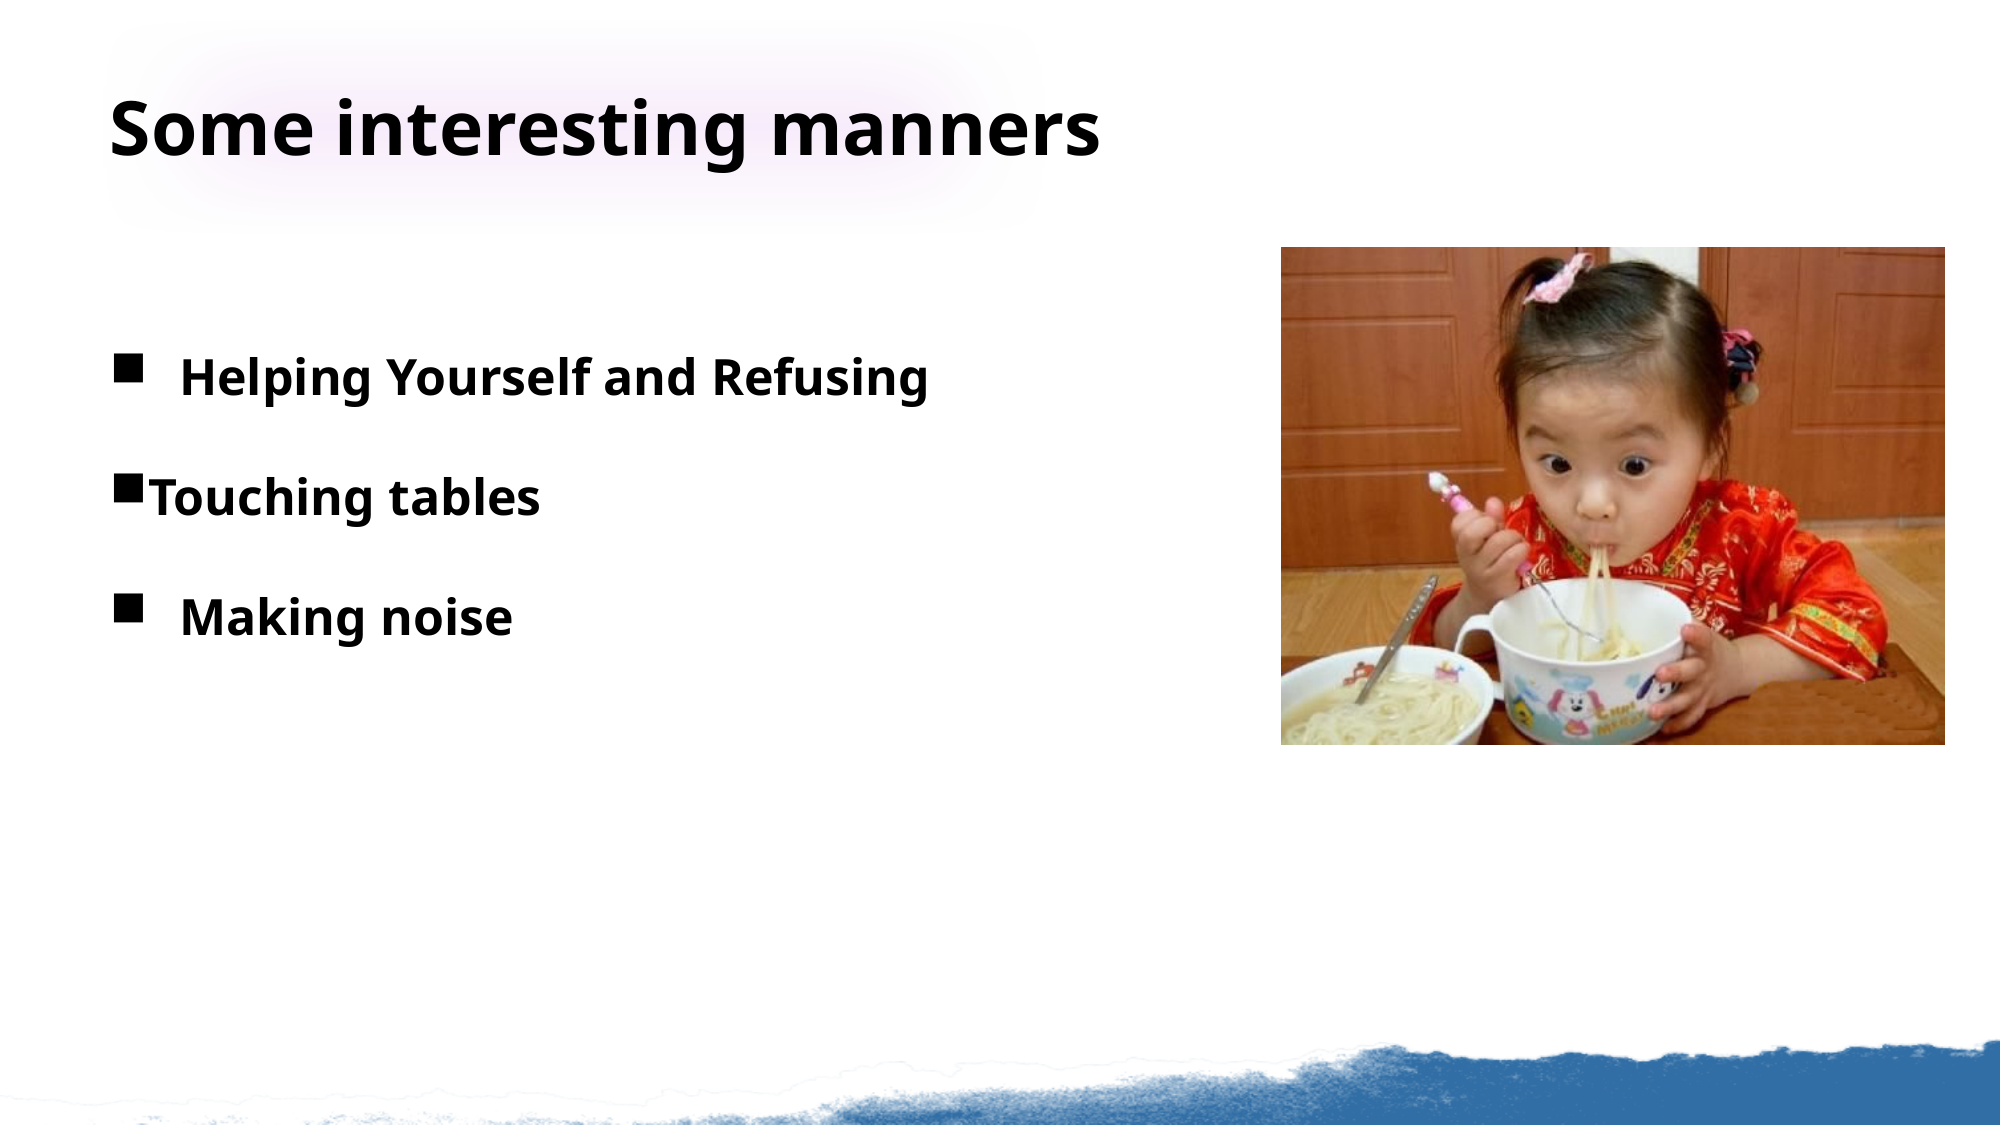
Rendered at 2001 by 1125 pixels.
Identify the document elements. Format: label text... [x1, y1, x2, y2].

text_box Some interesting manners [95, 73, 1204, 179]
picture [0, 1038, 2000, 1125]
picture [1281, 247, 1945, 745]
text_box Helping Yourself and Refusing Touching tables Making noise [95, 337, 1273, 713]
